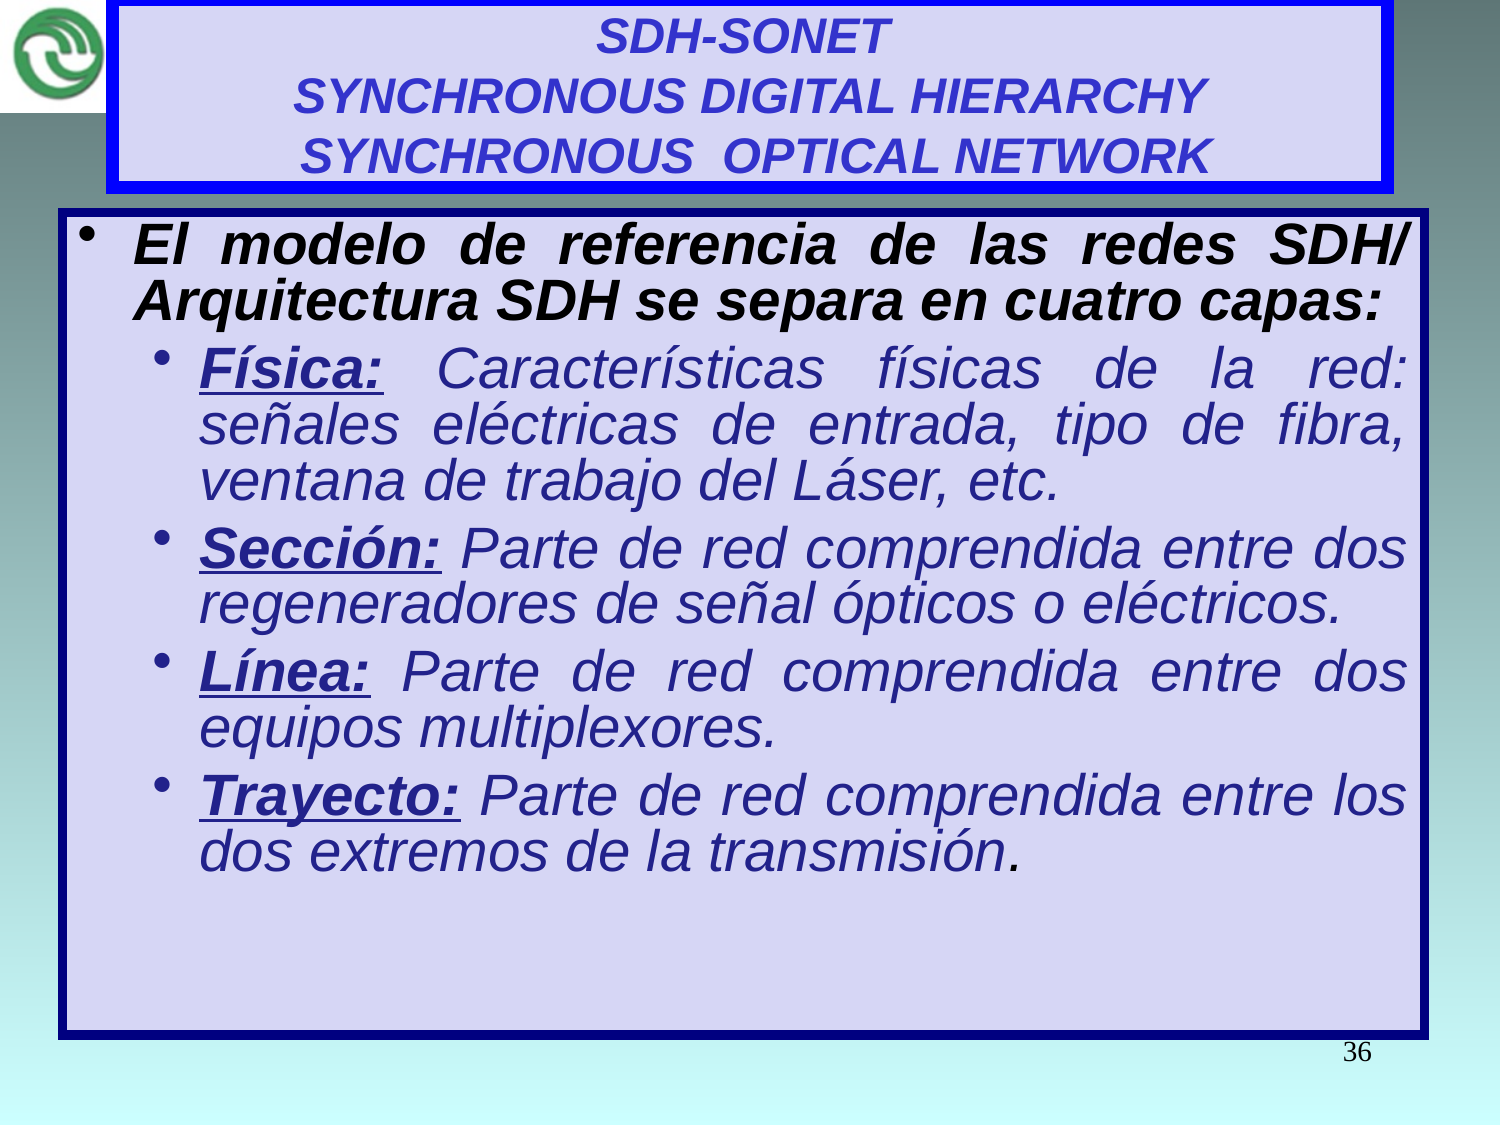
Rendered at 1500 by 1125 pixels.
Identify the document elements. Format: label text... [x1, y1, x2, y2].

slide_number 36 [1074, 1036, 1388, 1101]
picture [0, 0, 112, 113]
title SDH-SONET SYNCHRONOUS DIGITAL HIERARCHY SYNCHRONOUS OPTICAL NETWORK [112, 0, 1388, 188]
list El modelo de referencia de las redes SDH/ Arquitectura SDH se separa en cuatro capas: Física: Características físicas de la red: señales eléctricas de entrada, tipo de fibra, ventana de trabajo del Láser, etc. Sección: Parte de red comprendida entre dos regeneradores de señal ópticos o eléctricos. Línea: Parte de red comprendida entre dos equipos multiplexores. Trayecto: Parte de red comprendida entre los dos extremos de la transmisión. [62, 212, 1425, 1036]
